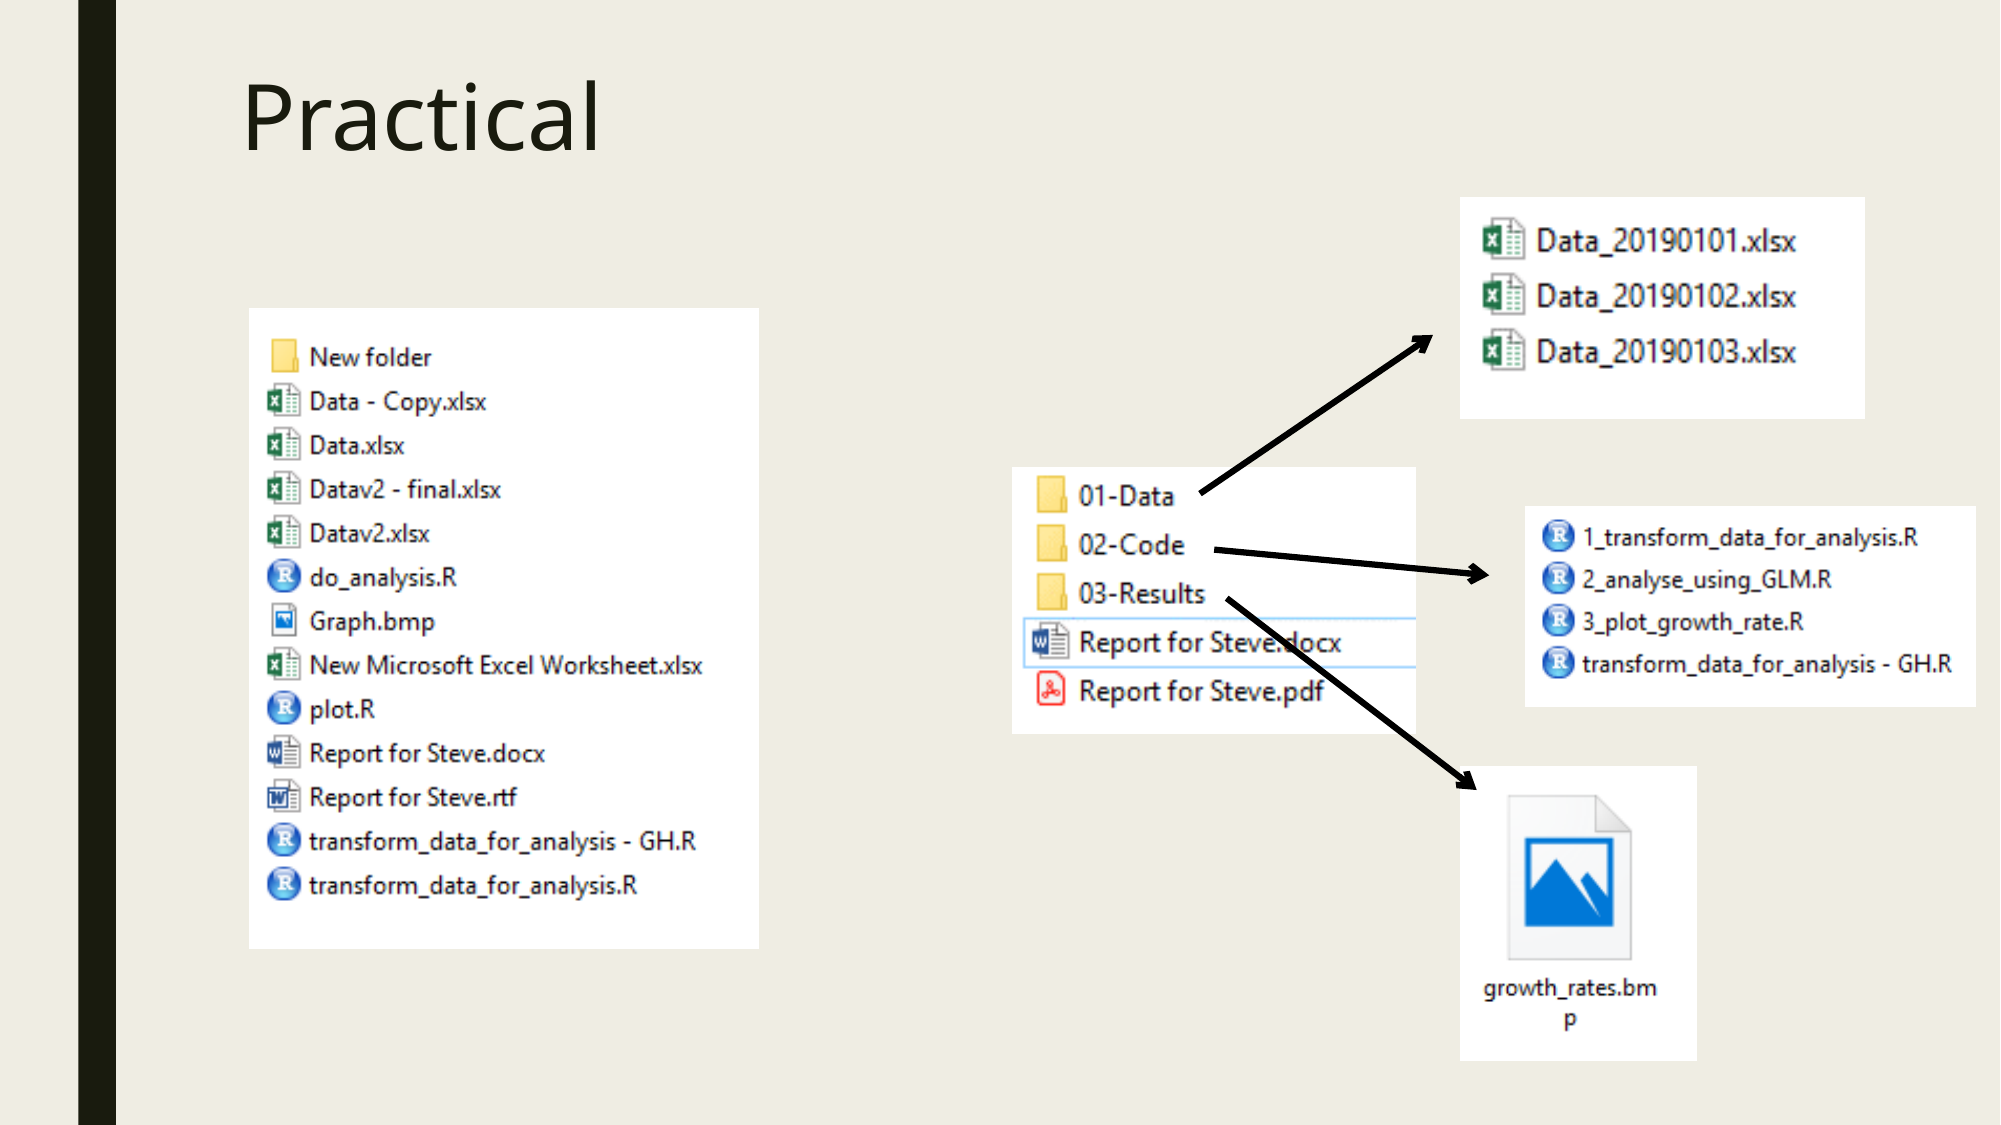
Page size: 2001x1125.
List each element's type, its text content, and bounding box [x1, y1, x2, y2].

picture [1012, 467, 1416, 735]
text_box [1226, 598, 1477, 791]
picture [1525, 506, 1976, 707]
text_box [1199, 334, 1433, 494]
title Practical [225, 64, 1800, 309]
picture [1460, 766, 1697, 1061]
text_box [1214, 549, 1490, 576]
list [1460, 197, 1865, 419]
picture [249, 308, 759, 949]
